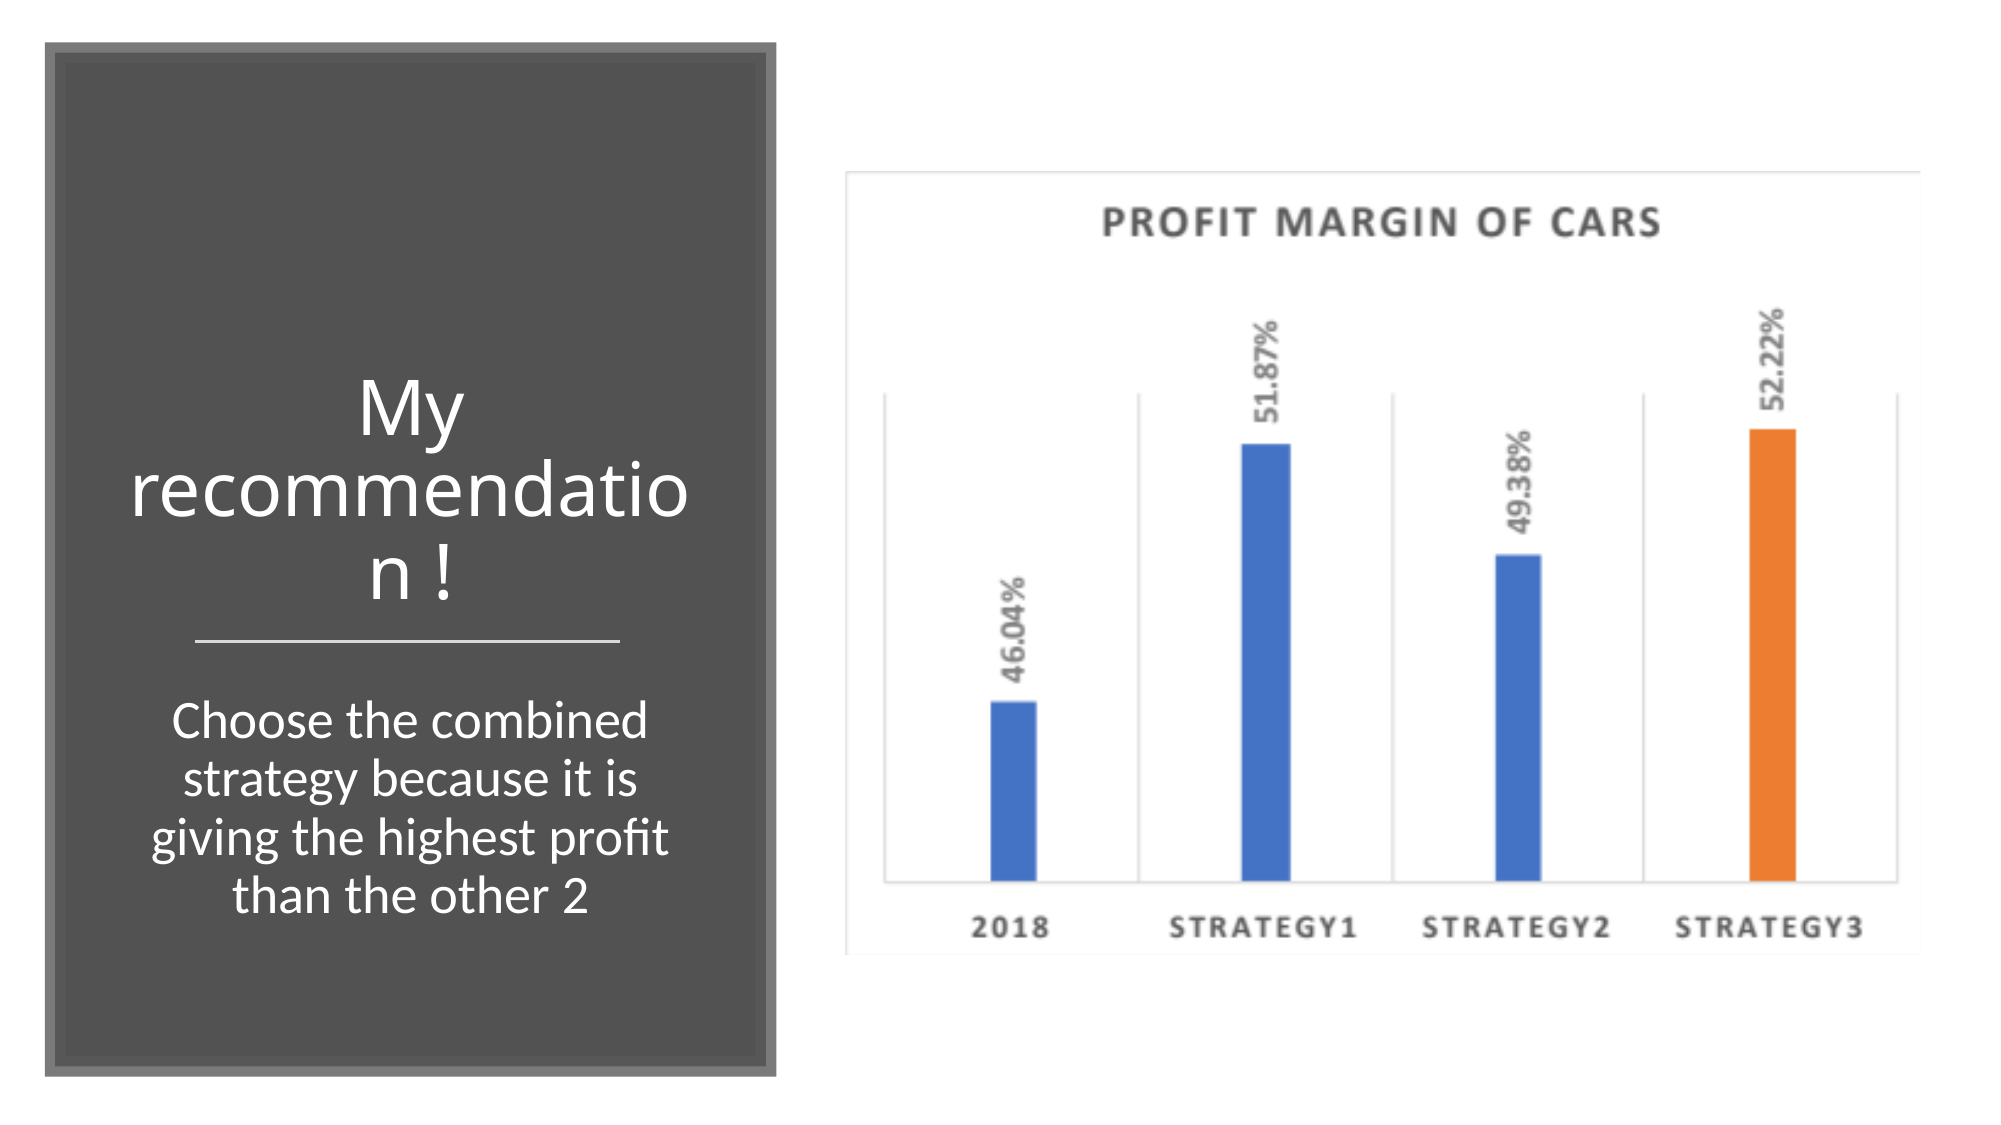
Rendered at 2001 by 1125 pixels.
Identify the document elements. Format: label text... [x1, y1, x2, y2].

picture [845, 171, 1921, 955]
text_box [54, 52, 767, 1067]
title My recommendation ! [110, 149, 711, 624]
list Choose the combined strategy because it is giving the highest profit than the other 2 [110, 684, 711, 935]
